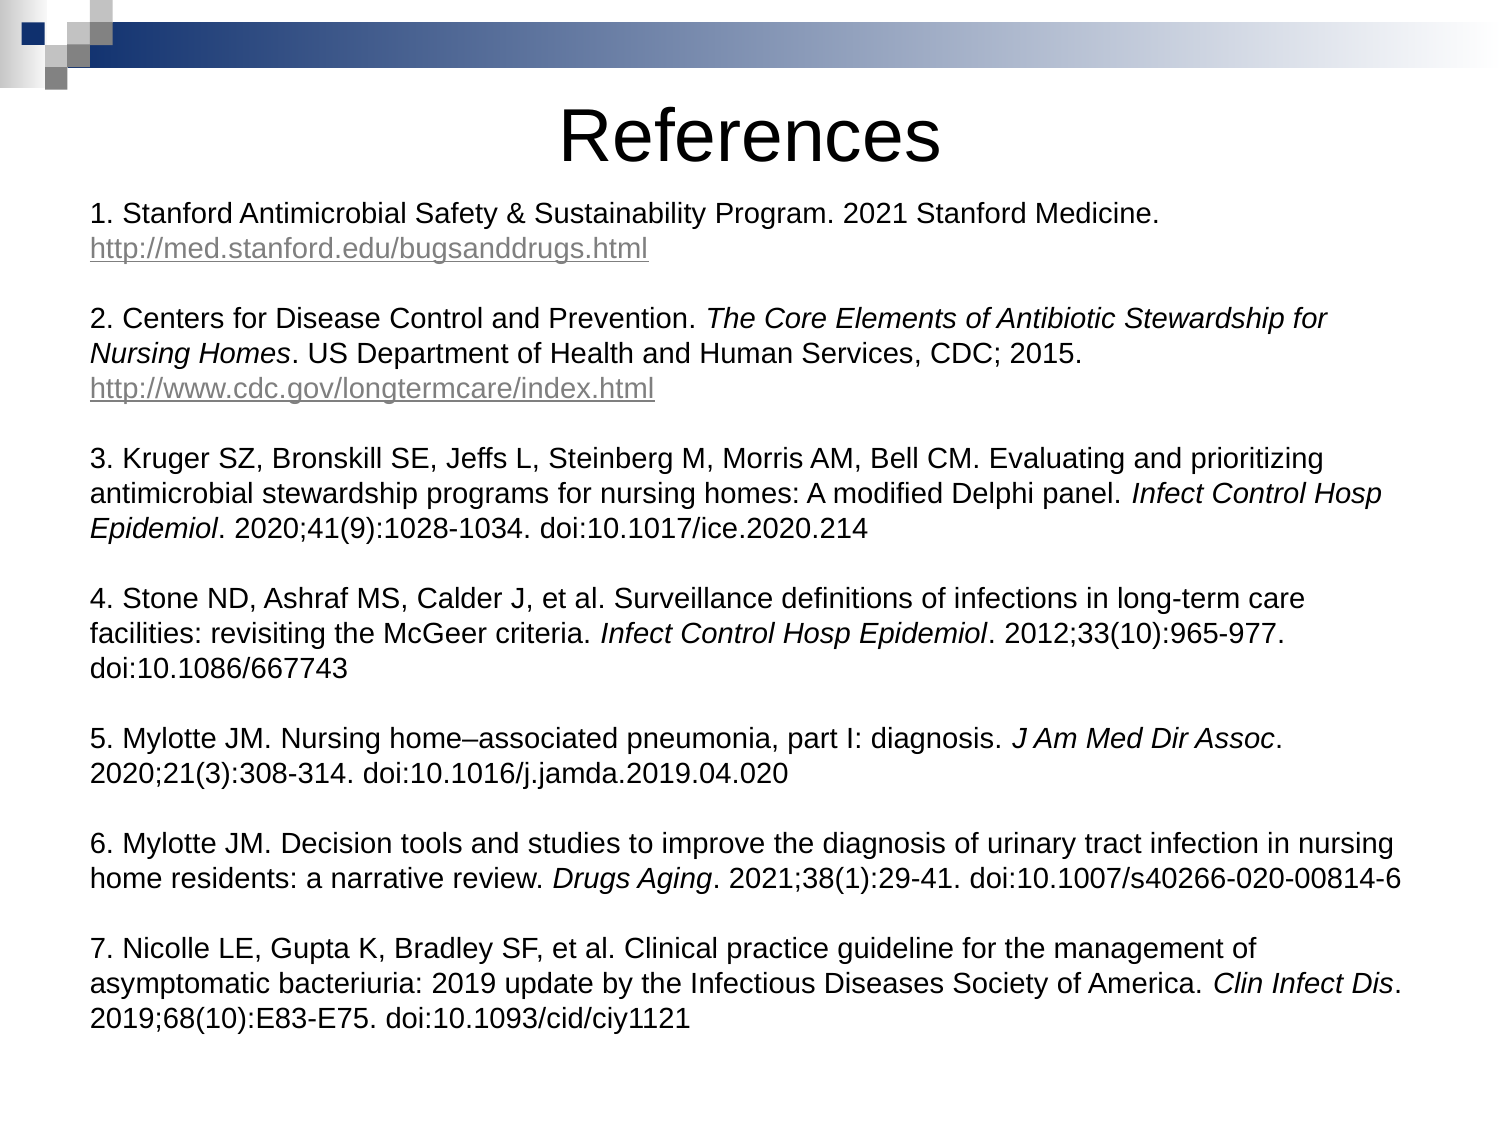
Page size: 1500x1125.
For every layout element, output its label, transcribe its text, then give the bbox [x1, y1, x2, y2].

title References [74, 74, 1426, 188]
text_box 1. Stanford Antimicrobial Safety & Sustainability Program. 2021 Stanford Medicine. http://med.stanford.edu/bugsanddrugs.html 2. Centers for Disease Control and Prevention. The Core Elements of Antibiotic Stewardship for Nursing Homes. US Department of Health and Human Services, CDC; 2015. http://www.cdc.gov/longtermcare/index.html 3. Kruger SZ, Bronskill SE, Jeffs L, Steinberg M, Morris AM, Bell CM. Evaluating and prioritizing antimicrobial stewardship programs for nursing homes: A modified Delphi panel. Infect Control Hosp Epidemiol. 2020;41(9):1028-1034. doi:10.1017/ice.2020.214 4. Stone ND, Ashraf MS, Calder J, et al. Surveillance definitions of infections in long-term care facilities: revisiting the McGeer criteria. Infect Control Hosp Epidemiol. 2012;33(10):965-977. doi:10.1086/667743 5. Mylotte JM. Nursing home–associated pneumonia, part I: diagnosis. J Am Med Dir Assoc. 2020;21(3):308-314. doi:10.1016/j.jamda.2019.04.020 6. Mylotte JM. Decision tools and studies to improve the diagnosis of urinary tract infection in nursing home residents: a narrative review. Drugs Aging. 2021;38(1):29-41. doi:10.1007/s40266-020-00814-6 7. Nicolle LE, Gupta K, Bradley SF, et al. Clinical practice guideline for the management of asymptomatic bacteriuria: 2019 update by the Infectious Diseases Society of America. Clin Infect Dis. 2019;68(10):E83-E75. doi:10.1093/cid/ciy1121 [74, 187, 1425, 1042]
